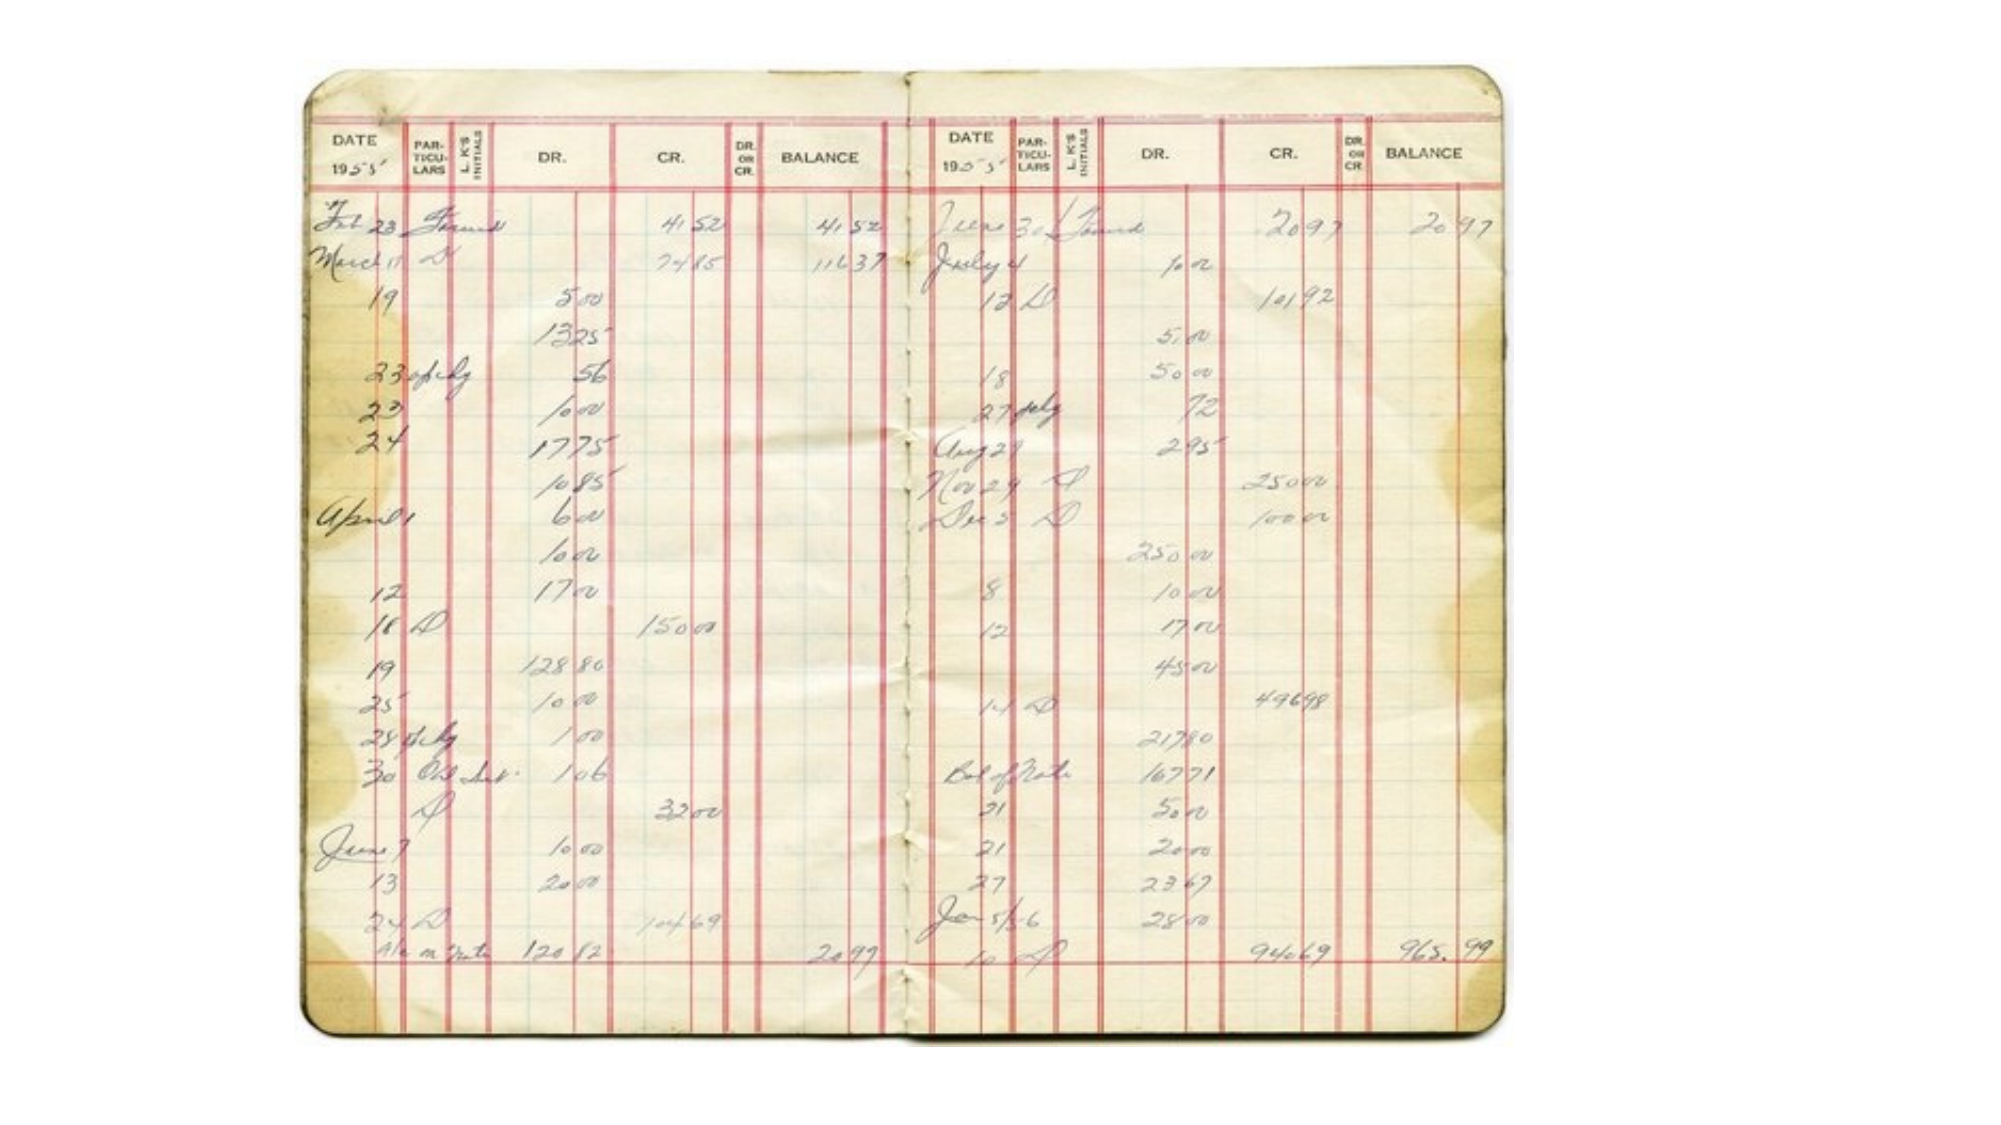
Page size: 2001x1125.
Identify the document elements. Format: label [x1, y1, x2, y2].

list [294, 59, 1514, 1047]
